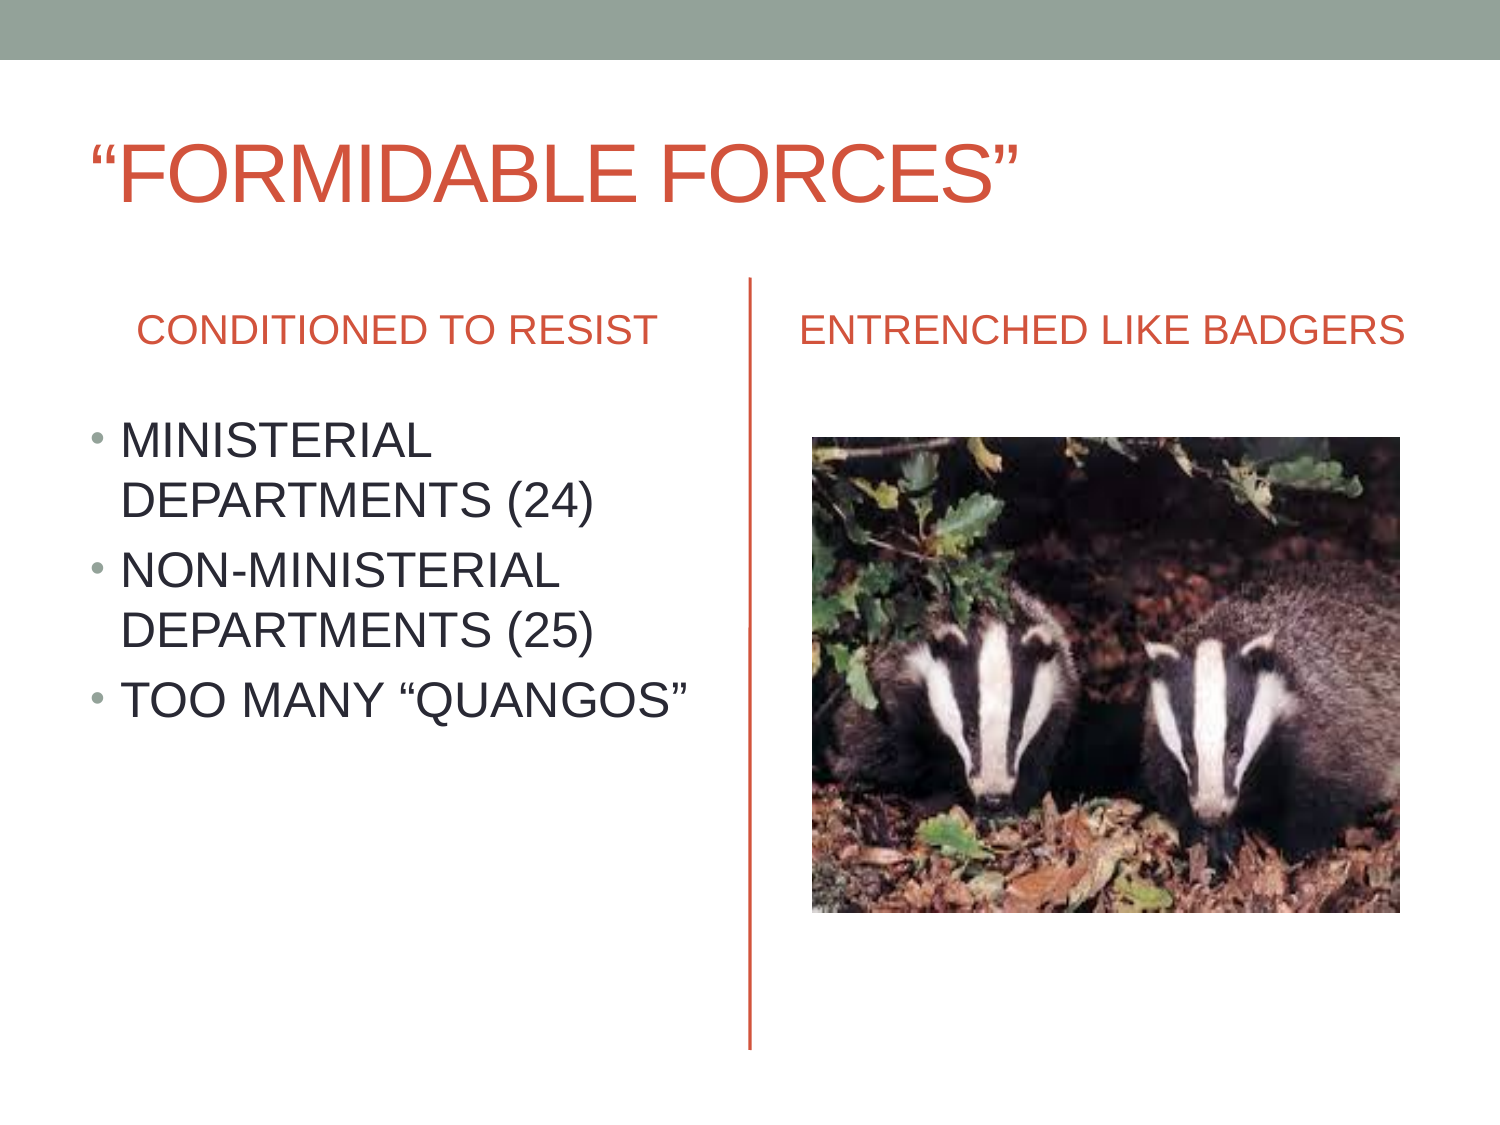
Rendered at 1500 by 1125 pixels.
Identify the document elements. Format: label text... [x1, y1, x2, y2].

list ENTRENCHED LIKE BADGERS [780, 275, 1425, 380]
list CONDITIONED TO RESIST [75, 275, 720, 380]
list MINISTERIAL DEPARTMENTS (24) NON-MINISTERIAL DEPARTMENTS (25) TOO MANY “QUANGOS” [75, 399, 720, 1049]
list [812, 437, 1401, 913]
title “FORMIDABLE FORCES” [75, 87, 1425, 250]
